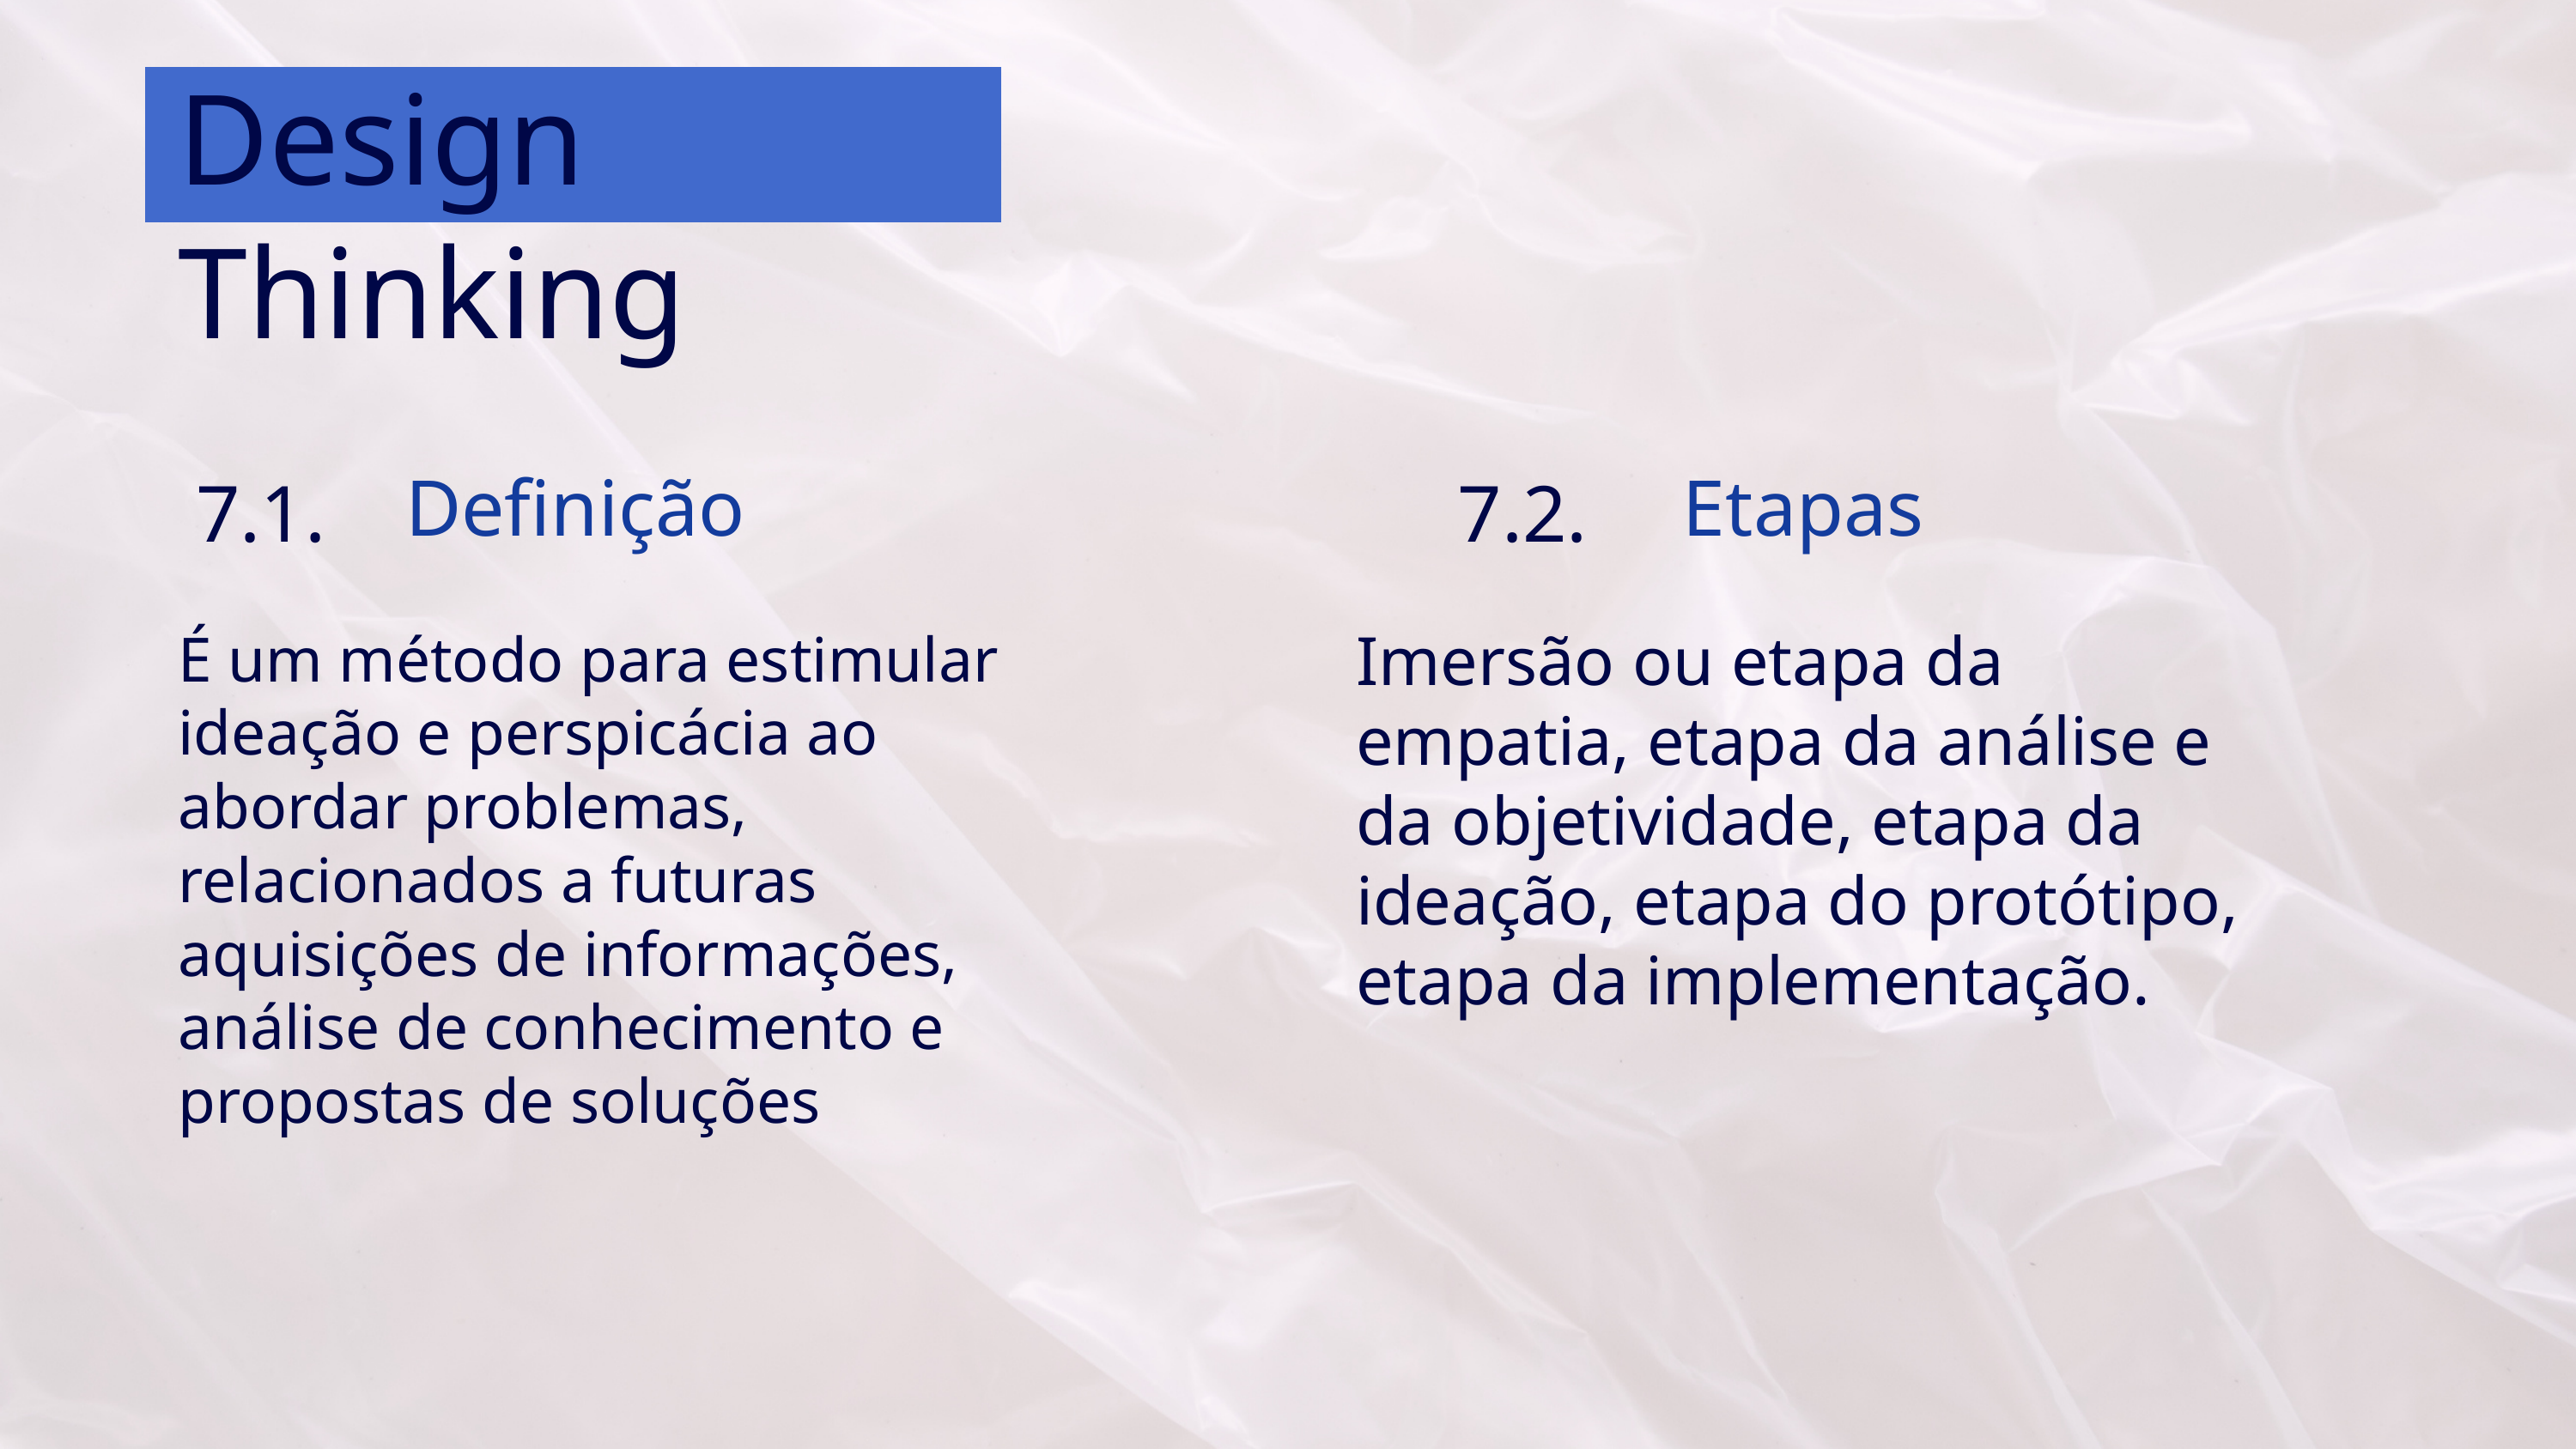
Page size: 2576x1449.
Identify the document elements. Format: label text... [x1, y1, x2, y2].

text_box 7.1. [0, 464, 731, 558]
text_box Etapas [1274, 459, 2332, 552]
text_box Imersão ou etapa da empatia, etapa da análise e da objetividade, etapa da ideação, etapa do protótipo, etapa da implementação. [1356, 619, 2251, 1019]
text_box 7.2. [1053, 464, 1993, 558]
text_box É um método para estimular ideação e perspicácia ao abordar problemas, relacionados a futuras aquisições de informações, análise de conhecimento e propostas de soluções [178, 621, 1119, 1136]
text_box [144, 66, 1002, 223]
text_box Definição [46, 459, 1104, 552]
text_box Design Thinking [178, 57, 1460, 364]
text_box [0, 0, 2576, 1449]
